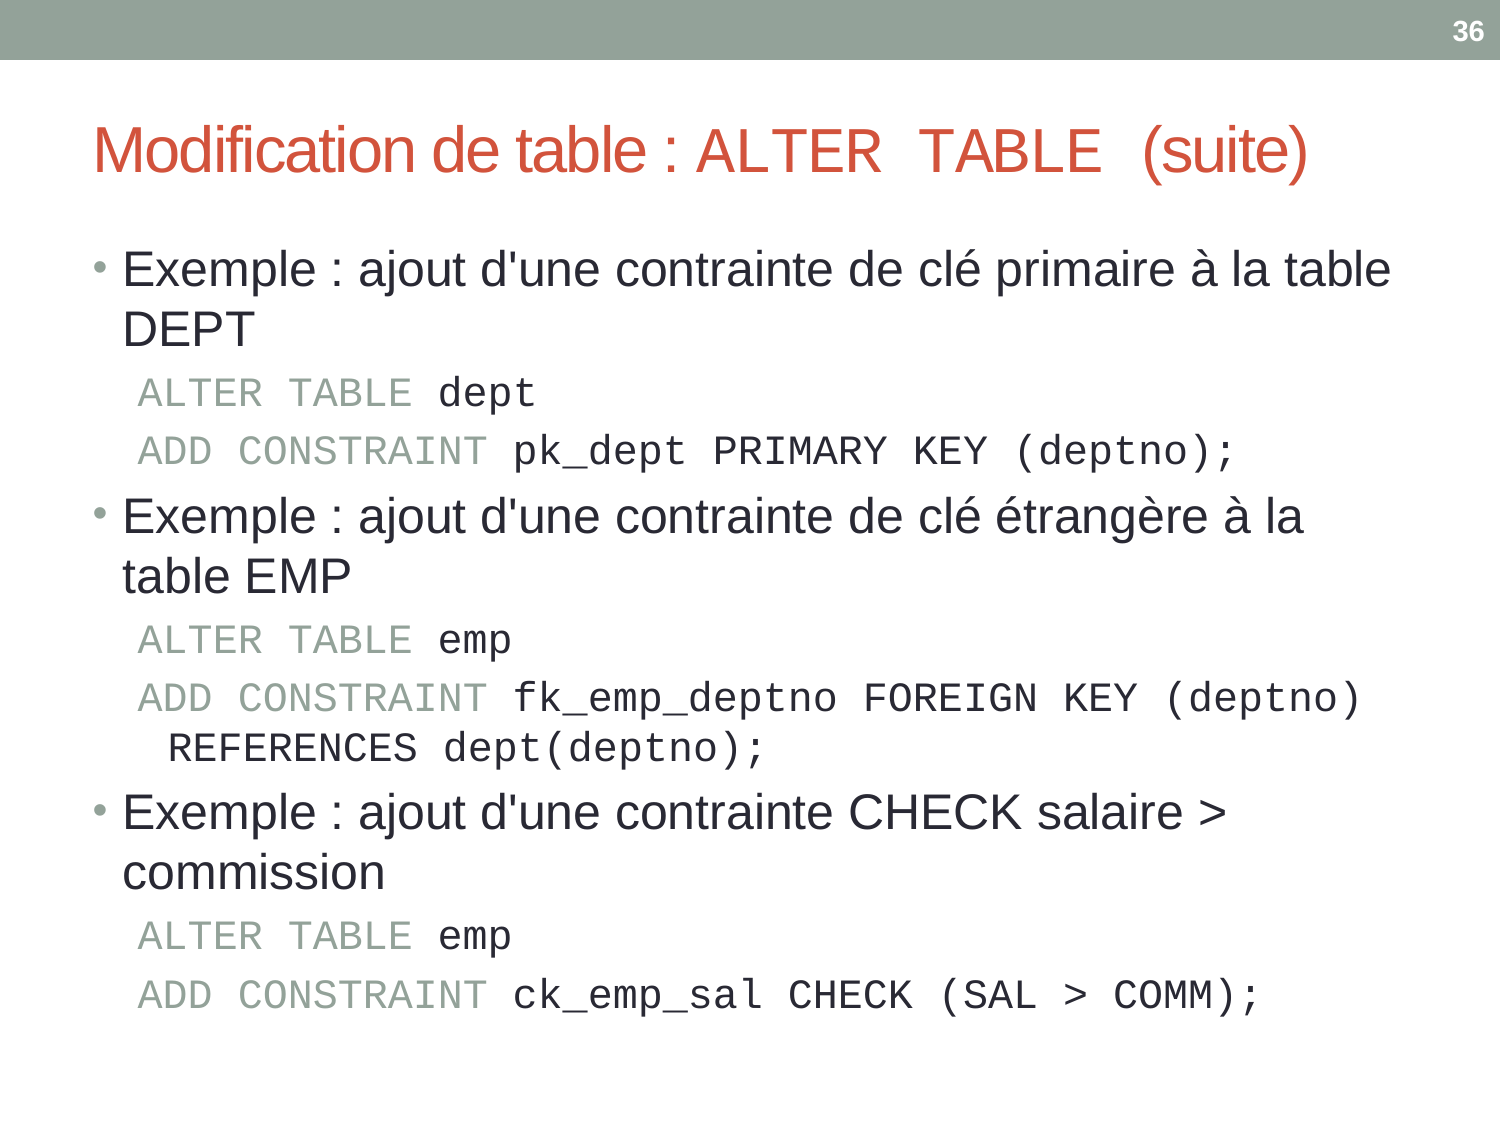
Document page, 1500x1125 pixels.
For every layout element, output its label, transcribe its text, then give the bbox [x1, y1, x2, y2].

slide_number 36 [1391, 3, 1500, 57]
list Exemple : ajout d'une contrainte de clé primaire à la table DEPT ALTER TABLE dept ADD CONSTRAINT pk_dept PRIMARY KEY (deptno); Exemple : ajout d'une contrainte de clé étrangère à la table EMP ALTER TABLE emp ADD CONSTRAINT fk_emp_deptno FOREIGN KEY (deptno) REFERENCES dept(deptno); Exemple : ajout d'une contrainte CHECK salaire > commission ALTER TABLE emp ADD CONSTRAINT ck_emp_sal CHECK (SAL > COMM); [75, 227, 1425, 1063]
title Modification de table : ALTER TABLE (suite) [75, 65, 1425, 227]
